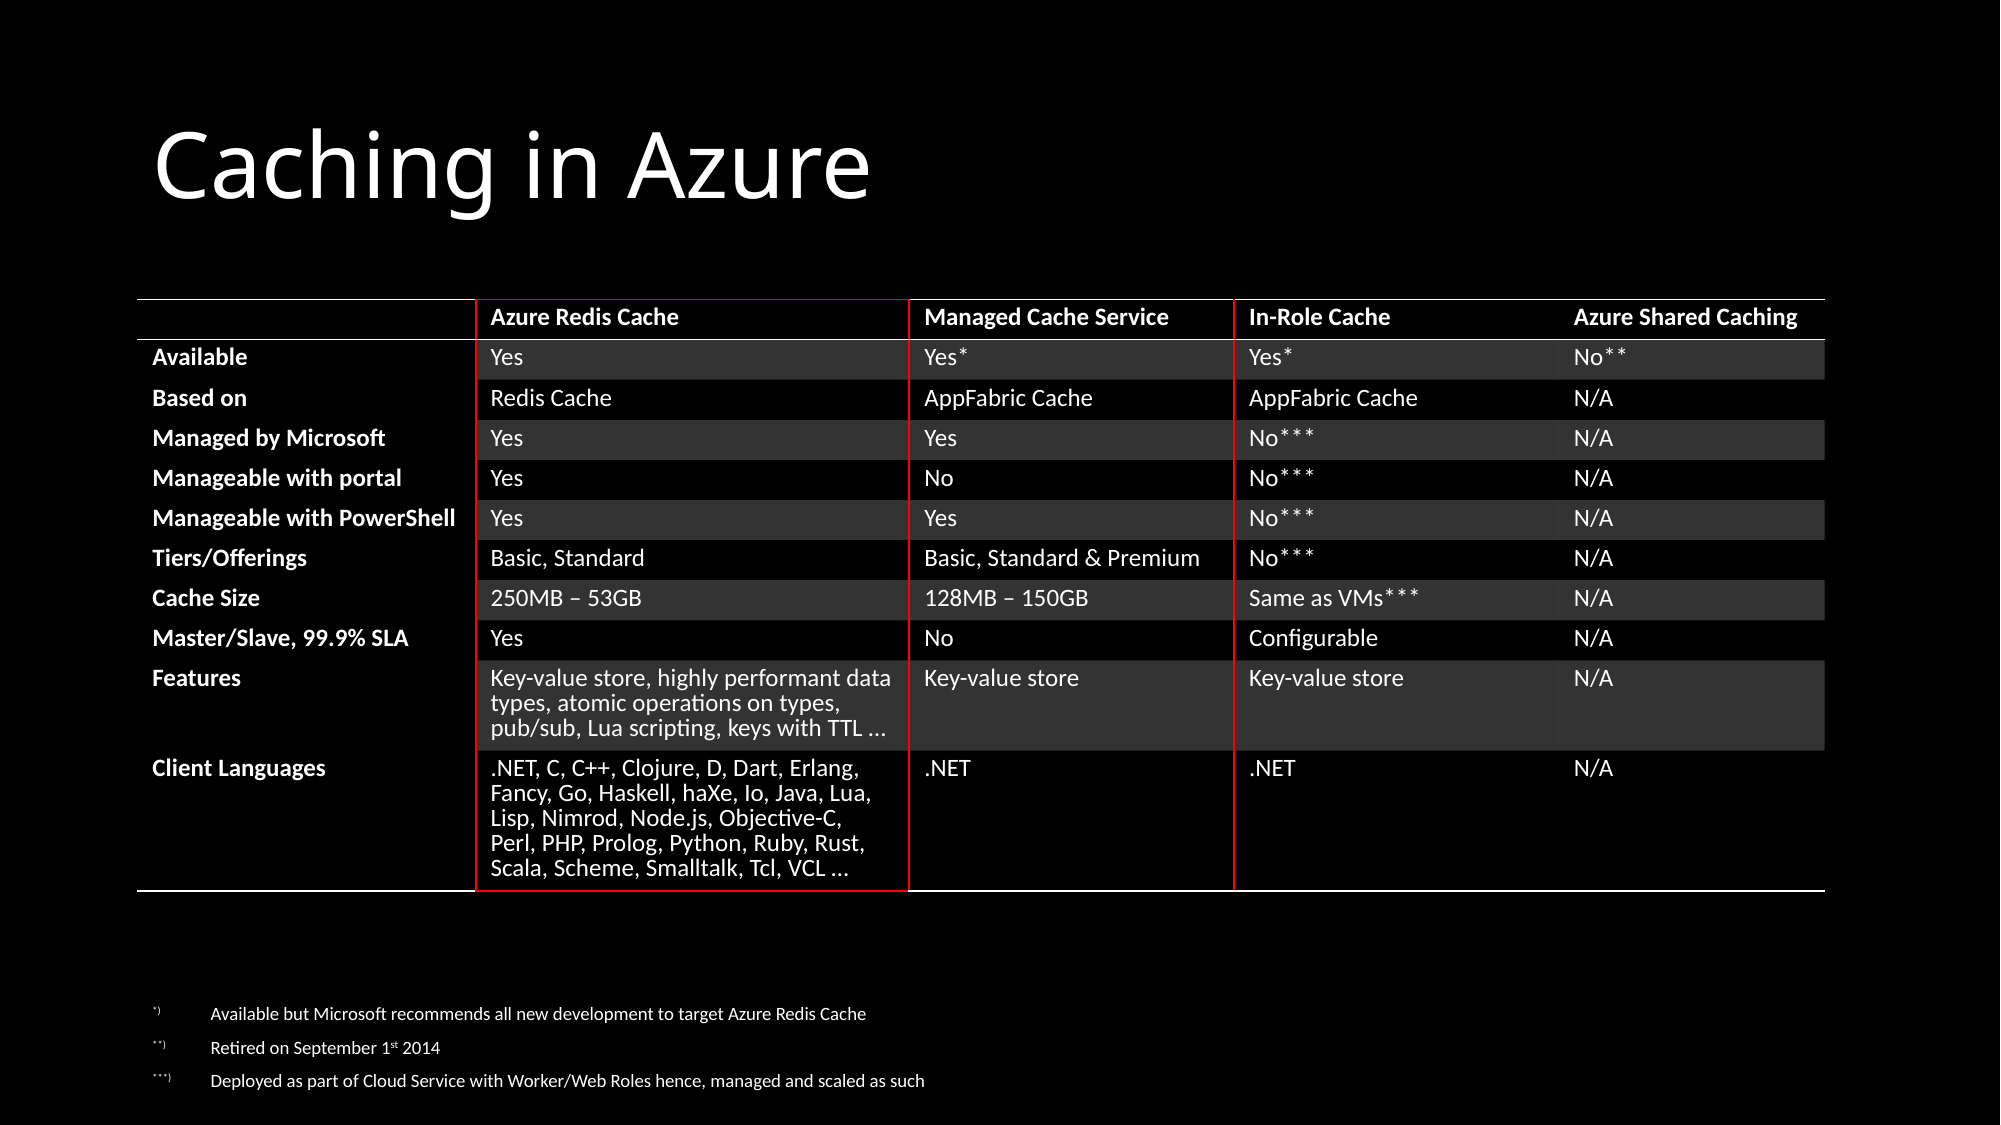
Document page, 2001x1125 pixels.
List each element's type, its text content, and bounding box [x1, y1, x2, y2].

table_cell Yes [910, 420, 1233, 460]
table_cell Same as VMs*** [1235, 580, 1559, 620]
table_cell Client Languages [137, 751, 475, 890]
table_cell Deployed as part of Cloud Service with Worker/Web Roles hence, managed and scaled as such [196, 1066, 1471, 1100]
table_cell No [910, 460, 1233, 500]
table_cell No*** [1235, 460, 1559, 500]
table_cell N/A [1559, 751, 1825, 890]
table_cell Yes* [910, 340, 1233, 380]
table_cell No*** [1235, 540, 1559, 580]
table_cell Basic, Standard [477, 540, 908, 580]
table_cell Yes [477, 420, 908, 460]
table_cell N/A [1559, 460, 1825, 500]
table_cell Key-value store [910, 660, 1233, 751]
table_cell Cache Size [137, 580, 475, 620]
table_cell Yes [477, 500, 908, 540]
table_cell Features [137, 660, 475, 751]
table_cell Manageable with portal [137, 460, 475, 500]
table_cell Available [137, 340, 475, 380]
table_cell ***) [137, 1066, 196, 1100]
table_cell Based on [137, 380, 475, 420]
table_cell N/A [1559, 540, 1825, 580]
table_header Azure Shared Caching [1559, 300, 1825, 339]
title Caching in Azure [137, 59, 1863, 278]
table_cell Yes [477, 340, 908, 380]
table_header [137, 300, 475, 339]
table_cell .NET, C, C++, Clojure, D, Dart, Erlang, Fancy, Go, Haskell, haXe, Io, Java, Lua, Lisp, Nimrod, Node.js, Objective-C, Perl, PHP, Prolog, Python, Ruby, Rust, Scala, Scheme, Smalltalk, Tcl, VCL … [477, 751, 908, 890]
table_cell N/A [1559, 380, 1825, 420]
table_cell Basic, Standard & Premium [910, 540, 1233, 580]
table_cell Key-value store, highly performant data types, atomic operations on types, pub/sub, Lua scripting, keys with TTL … [477, 660, 908, 751]
table_cell No*** [1235, 500, 1559, 540]
table_cell Master/Slave, 99.9% SLA [137, 620, 475, 660]
table_cell Manageable with PowerShell [137, 500, 475, 540]
table_header Available but Microsoft recommends all new development to target Azure Redis Cache [196, 999, 1471, 1033]
table_header Azure Redis Cache [477, 300, 908, 339]
table_header Managed Cache Service [910, 300, 1233, 339]
table_cell N/A [1559, 580, 1825, 620]
table_cell No [910, 620, 1233, 660]
table_cell N/A [1559, 420, 1825, 460]
table_cell No*** [1235, 420, 1559, 460]
table_cell Yes [477, 460, 908, 500]
table_cell Managed by Microsoft [137, 420, 475, 460]
table_cell Tiers/Offerings [137, 540, 475, 580]
table_cell Yes* [1235, 340, 1559, 380]
table_cell .NET [910, 751, 1233, 890]
table_cell Retired on September 1st 2014 [196, 1033, 1471, 1066]
table_cell Configurable [1235, 620, 1559, 660]
table_cell AppFabric Cache [1235, 380, 1559, 420]
table_cell Redis Cache [477, 380, 908, 420]
table_cell Key-value store [1235, 660, 1559, 751]
table_cell 128MB – 150GB [910, 580, 1233, 620]
table_cell N/A [1559, 500, 1825, 540]
table_cell N/A [1559, 620, 1825, 660]
table_header In-Role Cache [1235, 300, 1559, 339]
table_cell N/A [1559, 660, 1825, 751]
table_cell Yes [477, 620, 908, 660]
table_cell 250MB – 53GB [477, 580, 908, 620]
table_cell .NET [1235, 751, 1559, 890]
table_cell **) [137, 1033, 196, 1066]
table_cell Yes [910, 500, 1233, 540]
table_cell AppFabric Cache [910, 380, 1233, 420]
table_header *) [137, 999, 196, 1033]
table_cell No** [1559, 340, 1825, 380]
